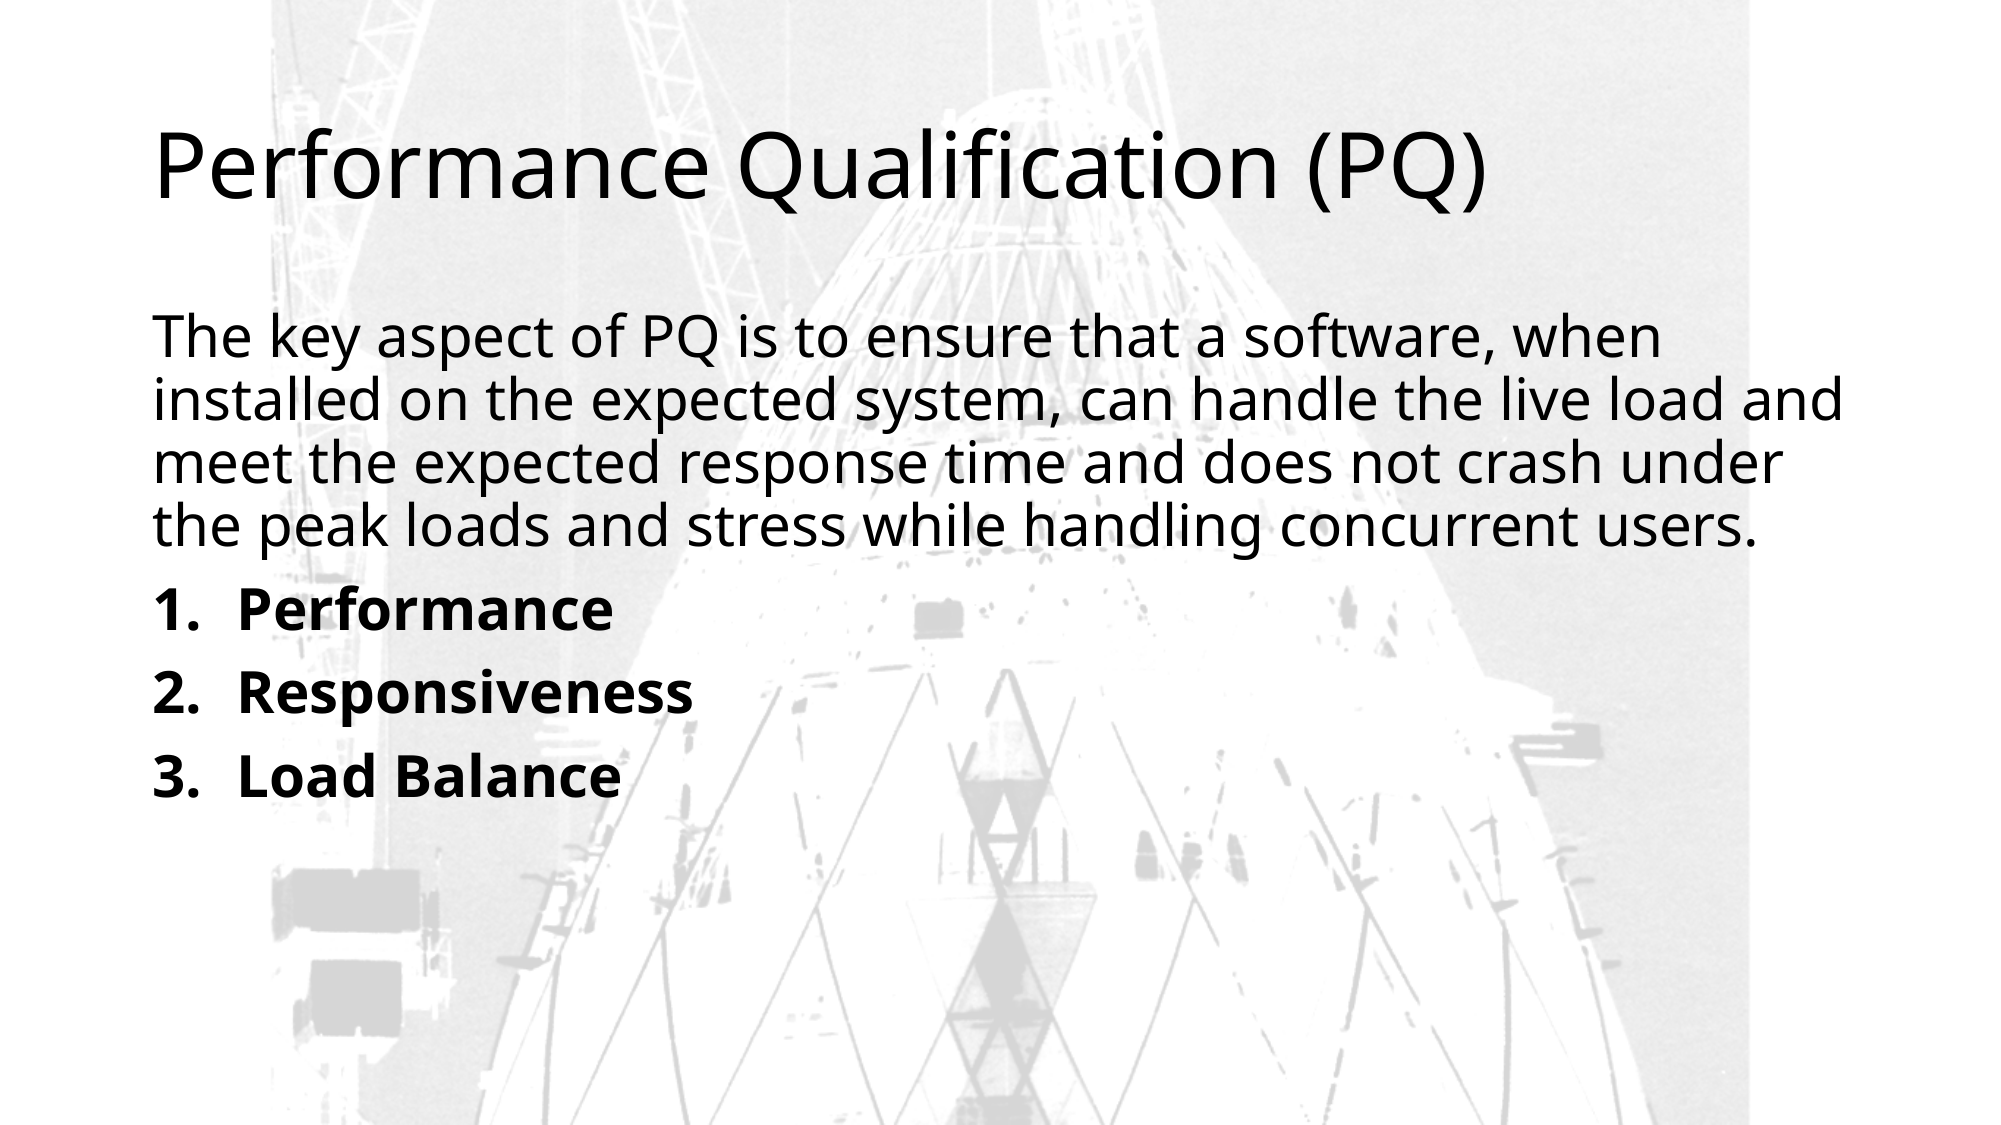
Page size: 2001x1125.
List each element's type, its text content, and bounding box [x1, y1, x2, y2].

title Performance Qualification (PQ) [137, 59, 1863, 278]
list The key aspect of PQ is to ensure that a software, when installed on the expected system, can handle the live load and meet the expected response time and does not crash under the peak loads and stress while handling concurrent users. Performance Responsiveness Load Balance [137, 299, 1863, 1014]
